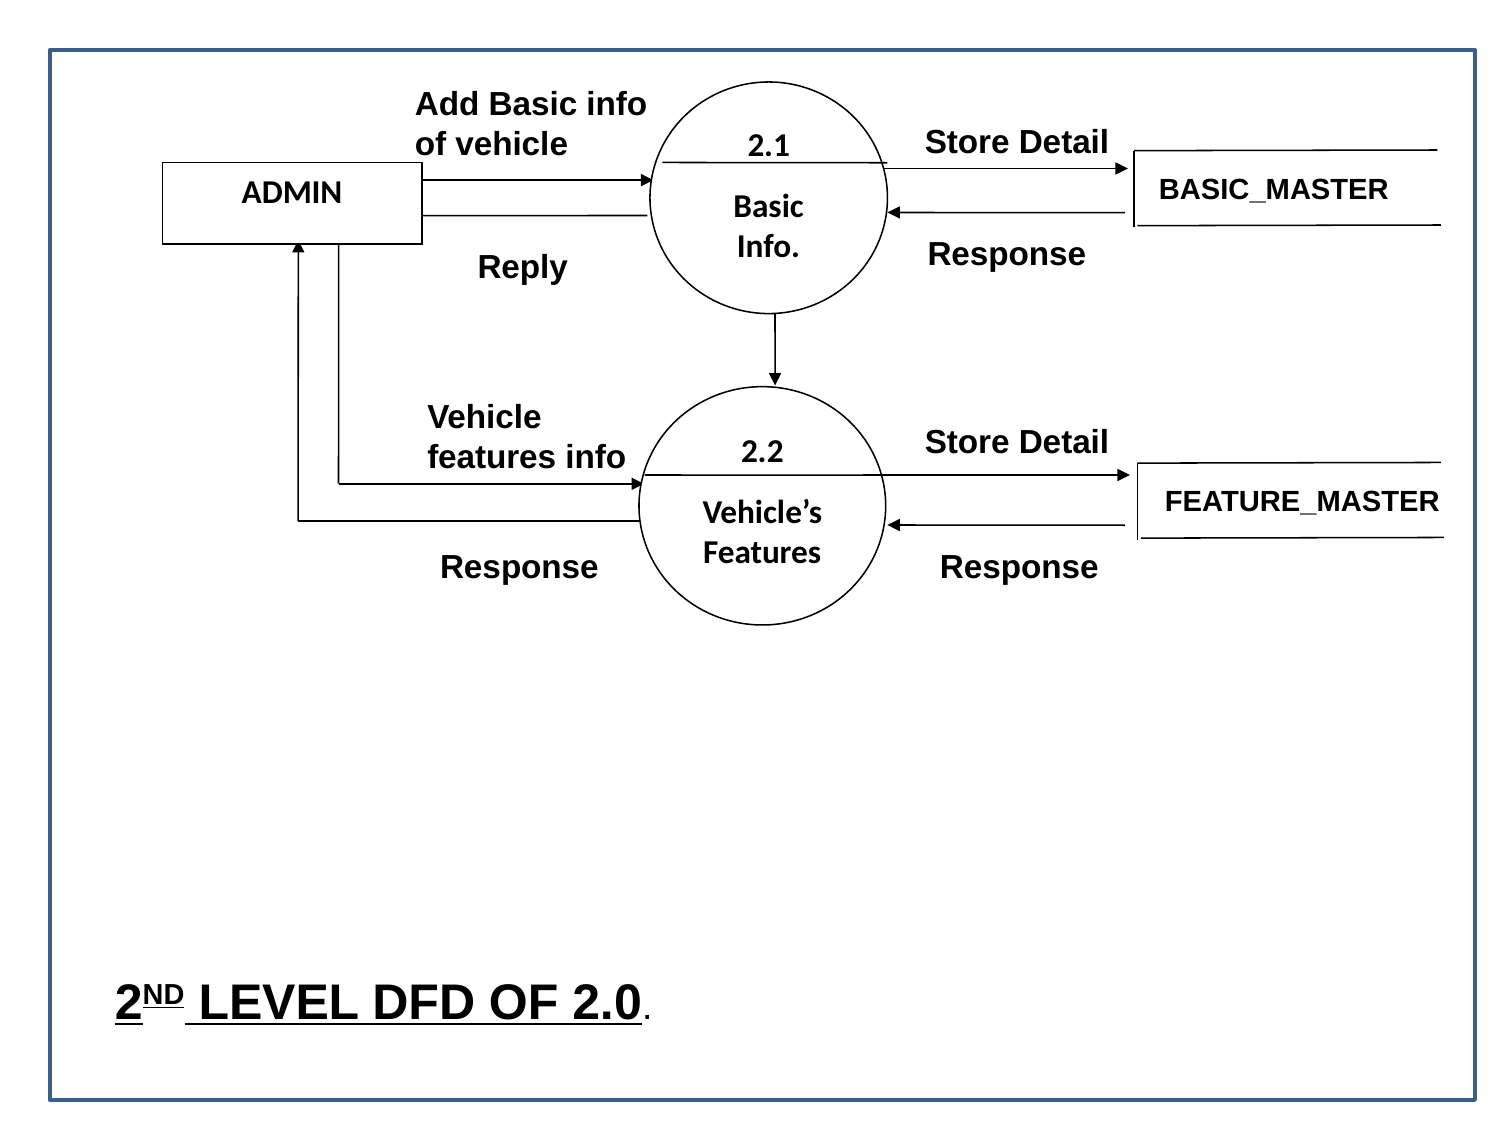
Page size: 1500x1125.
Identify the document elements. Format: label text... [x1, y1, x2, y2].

text_box FEATURE_MASTER [1149, 474, 1463, 513]
text_box Response [924, 537, 1131, 602]
text_box Store Detail [899, 412, 1125, 450]
text_box 2ND LEVEL DFD OF 2.0. [99, 962, 738, 1038]
text_box [48, 48, 1477, 1102]
text_box Vehicle features info [412, 387, 688, 483]
